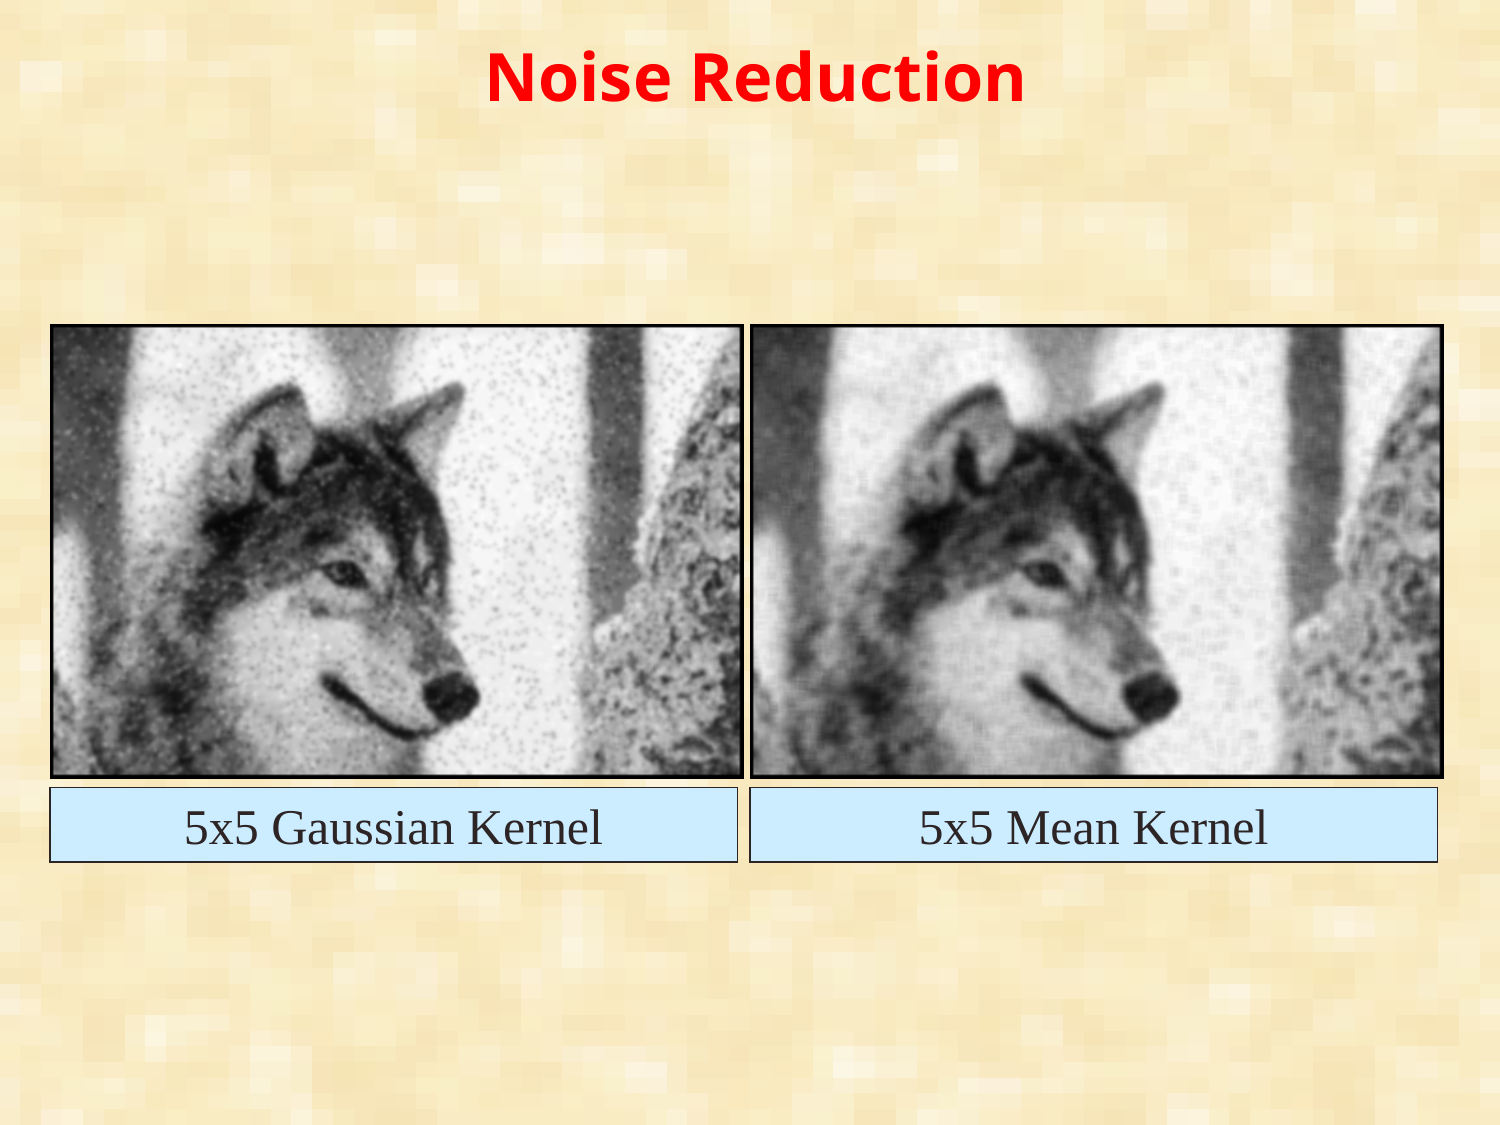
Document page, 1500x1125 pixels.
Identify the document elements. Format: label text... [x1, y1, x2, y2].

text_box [749, 324, 1444, 864]
title Noise Reduction [50, 37, 1463, 113]
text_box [49, 324, 744, 864]
picture [0, 0, 1500, 1125]
